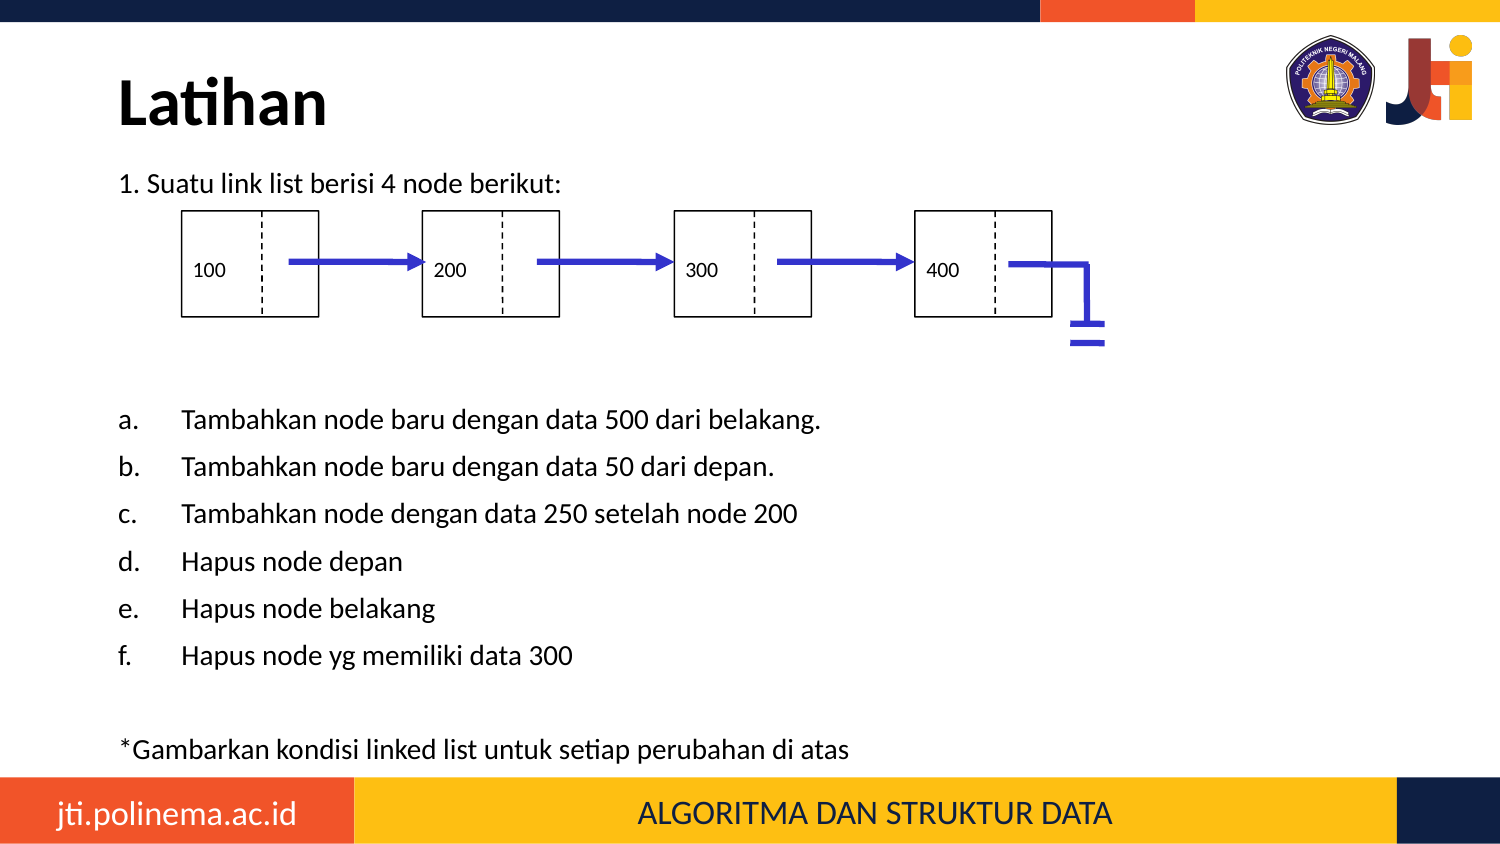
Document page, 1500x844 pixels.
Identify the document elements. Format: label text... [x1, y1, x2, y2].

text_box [181, 210, 1105, 344]
list 1. Suatu link list berisi 4 node berikut: Tambahkan node baru dengan data 500 dari belakang. Tambahkan node baru dengan data 50 dari depan. Tambahkan node dengan data 250 setelah node 200 Hapus node depan Hapus node belakang Hapus node yg memiliki data 300 *Gambarkan kondisi linked list untuk setiap perubahan di atas [103, 160, 1397, 779]
picture [1386, 35, 1472, 125]
title Latihan [103, 44, 1397, 160]
picture [1286, 35, 1375, 44]
